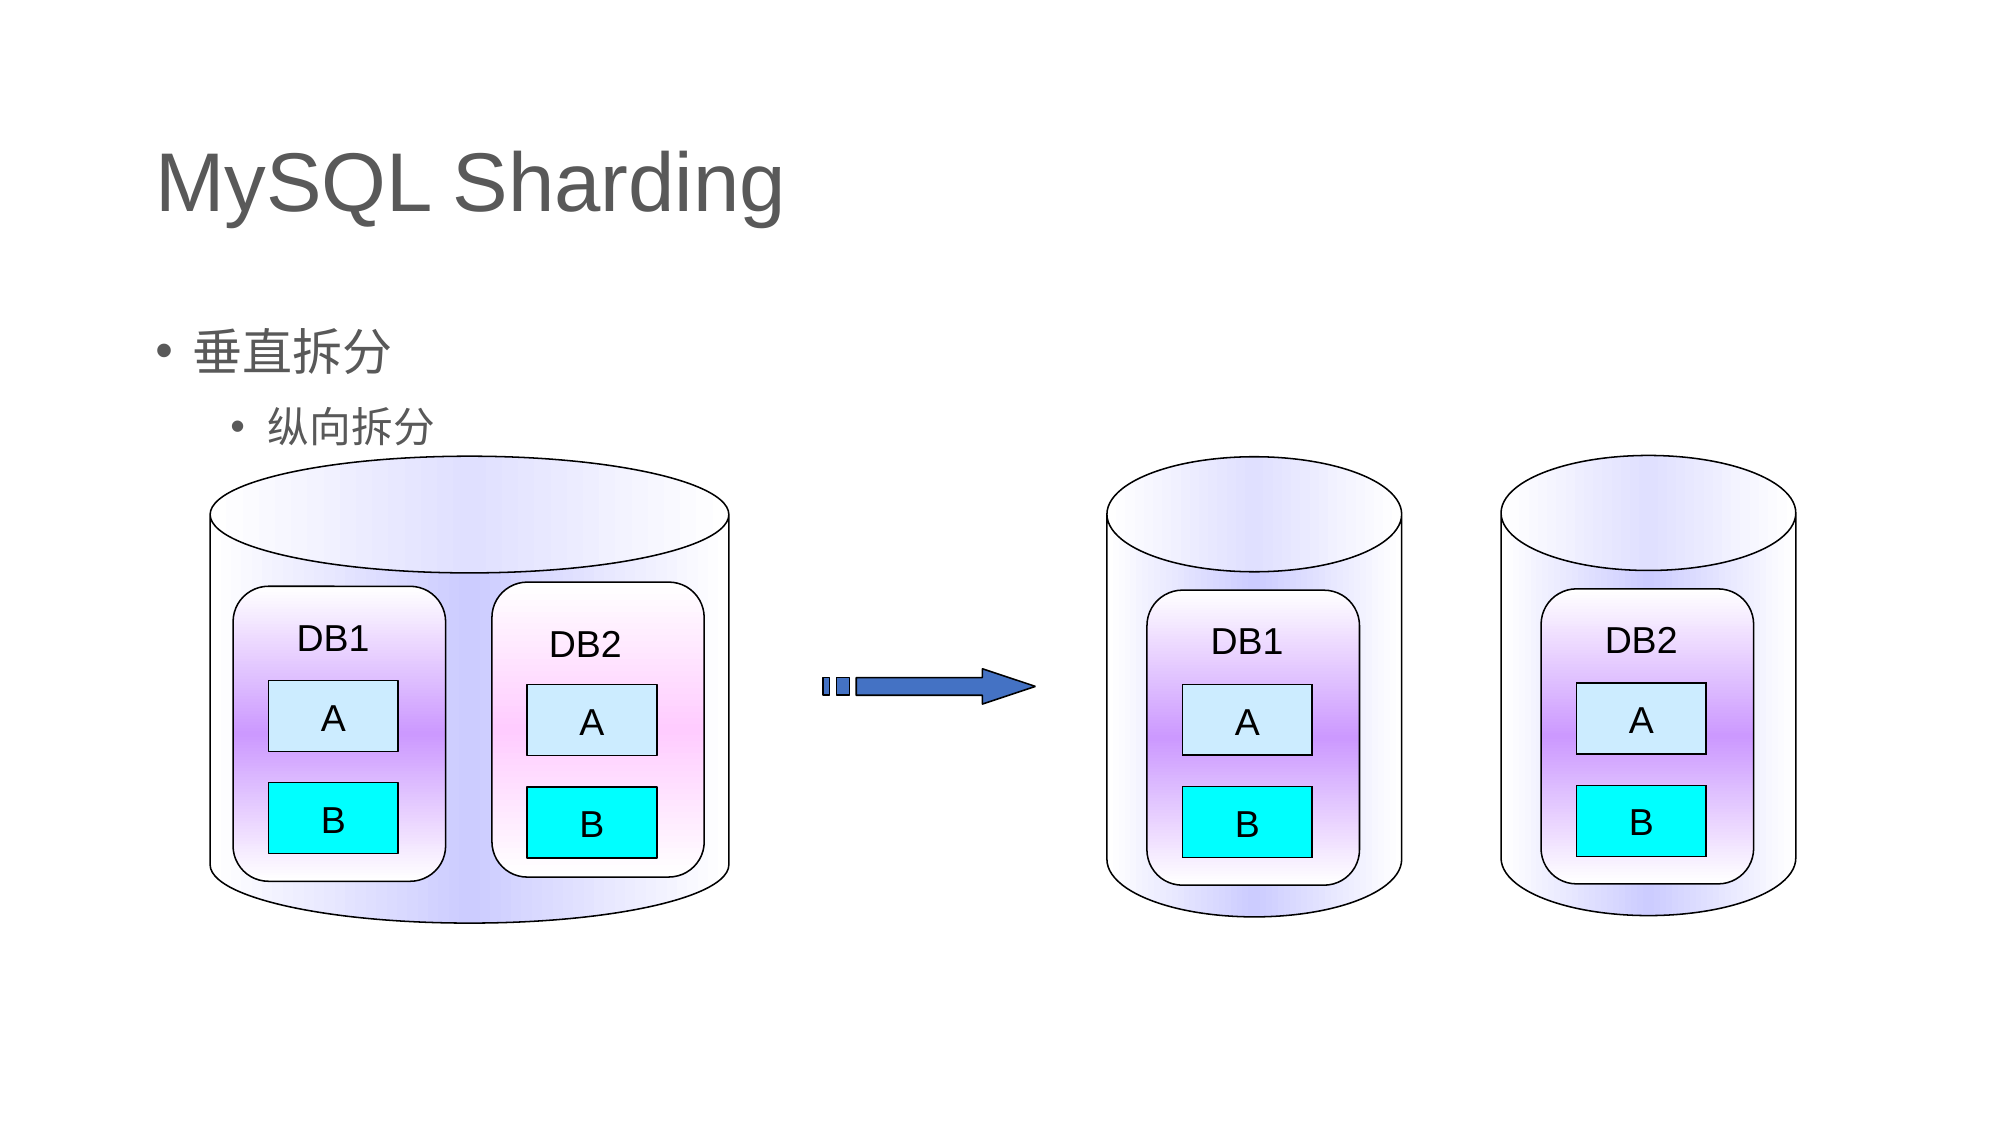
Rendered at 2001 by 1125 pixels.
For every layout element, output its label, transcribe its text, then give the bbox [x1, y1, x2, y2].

text_box [1541, 588, 1754, 884]
text_box [233, 586, 446, 882]
text_box ..... [210, 456, 728, 572]
list 垂直拆分 纵向拆分 [137, 299, 1863, 1014]
text_box A [1182, 684, 1313, 756]
text_box DB2 [534, 612, 639, 673]
text_box A [1576, 683, 1707, 755]
text_box DB2 [1589, 608, 1695, 669]
text_box [1106, 456, 1402, 917]
text_box [1146, 590, 1360, 886]
text_box A [527, 684, 657, 756]
text_box [210, 456, 729, 924]
title MySQL Sharding [137, 59, 1863, 278]
text_box DB1 [1195, 610, 1301, 670]
text_box B [268, 782, 399, 854]
text_box [856, 668, 1036, 705]
text_box [491, 582, 705, 878]
text_box B [1576, 785, 1707, 857]
text_box d_03 [1501, 455, 1796, 570]
text_box A [268, 680, 399, 752]
text_box t_0016 [1106, 456, 1402, 571]
text_box [823, 677, 830, 696]
text_box DB1 [281, 606, 387, 666]
text_box B [1182, 786, 1313, 858]
text_box [836, 677, 850, 696]
text_box [1501, 455, 1796, 916]
text_box B [527, 786, 657, 858]
